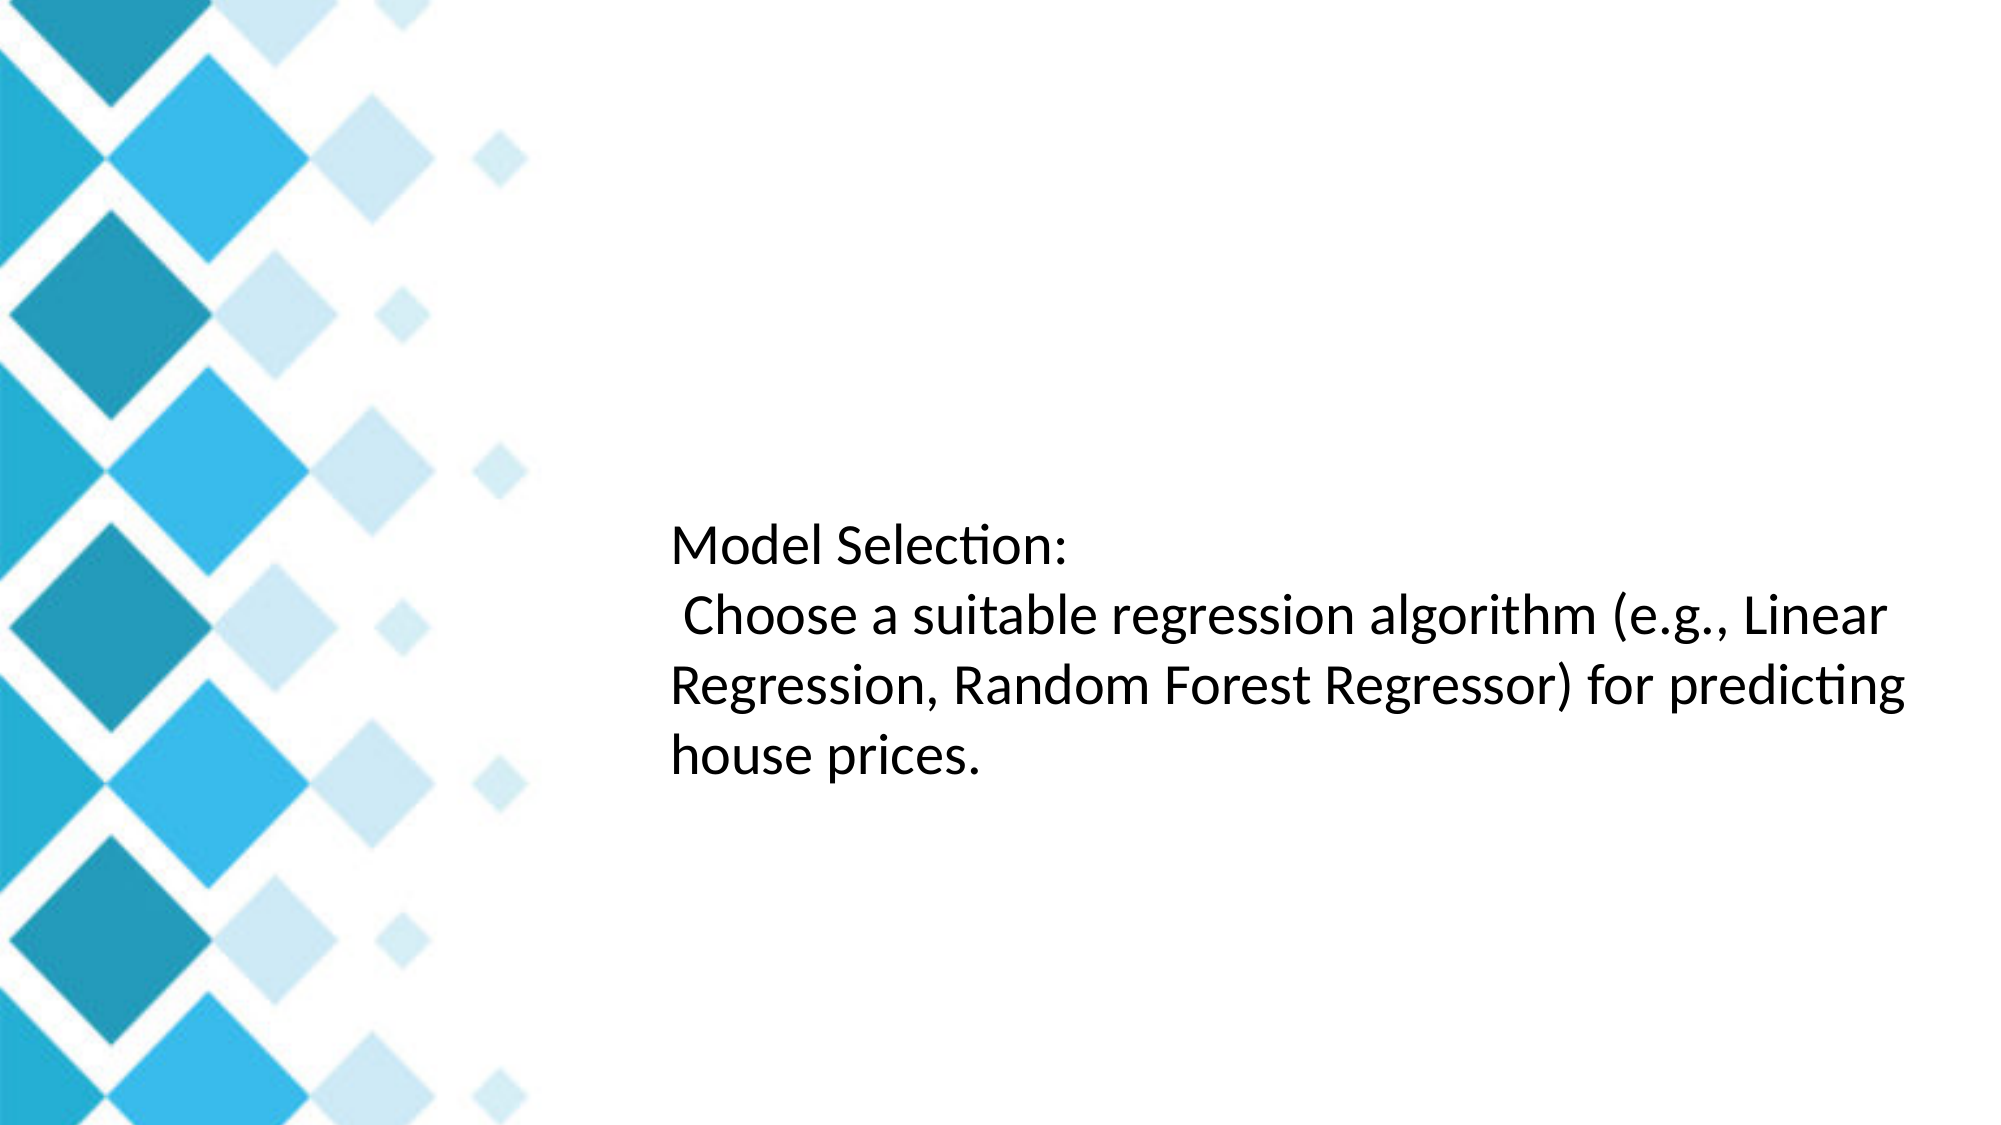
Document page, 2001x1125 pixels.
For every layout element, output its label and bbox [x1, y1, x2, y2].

list [0, 0, 2000, 1125]
